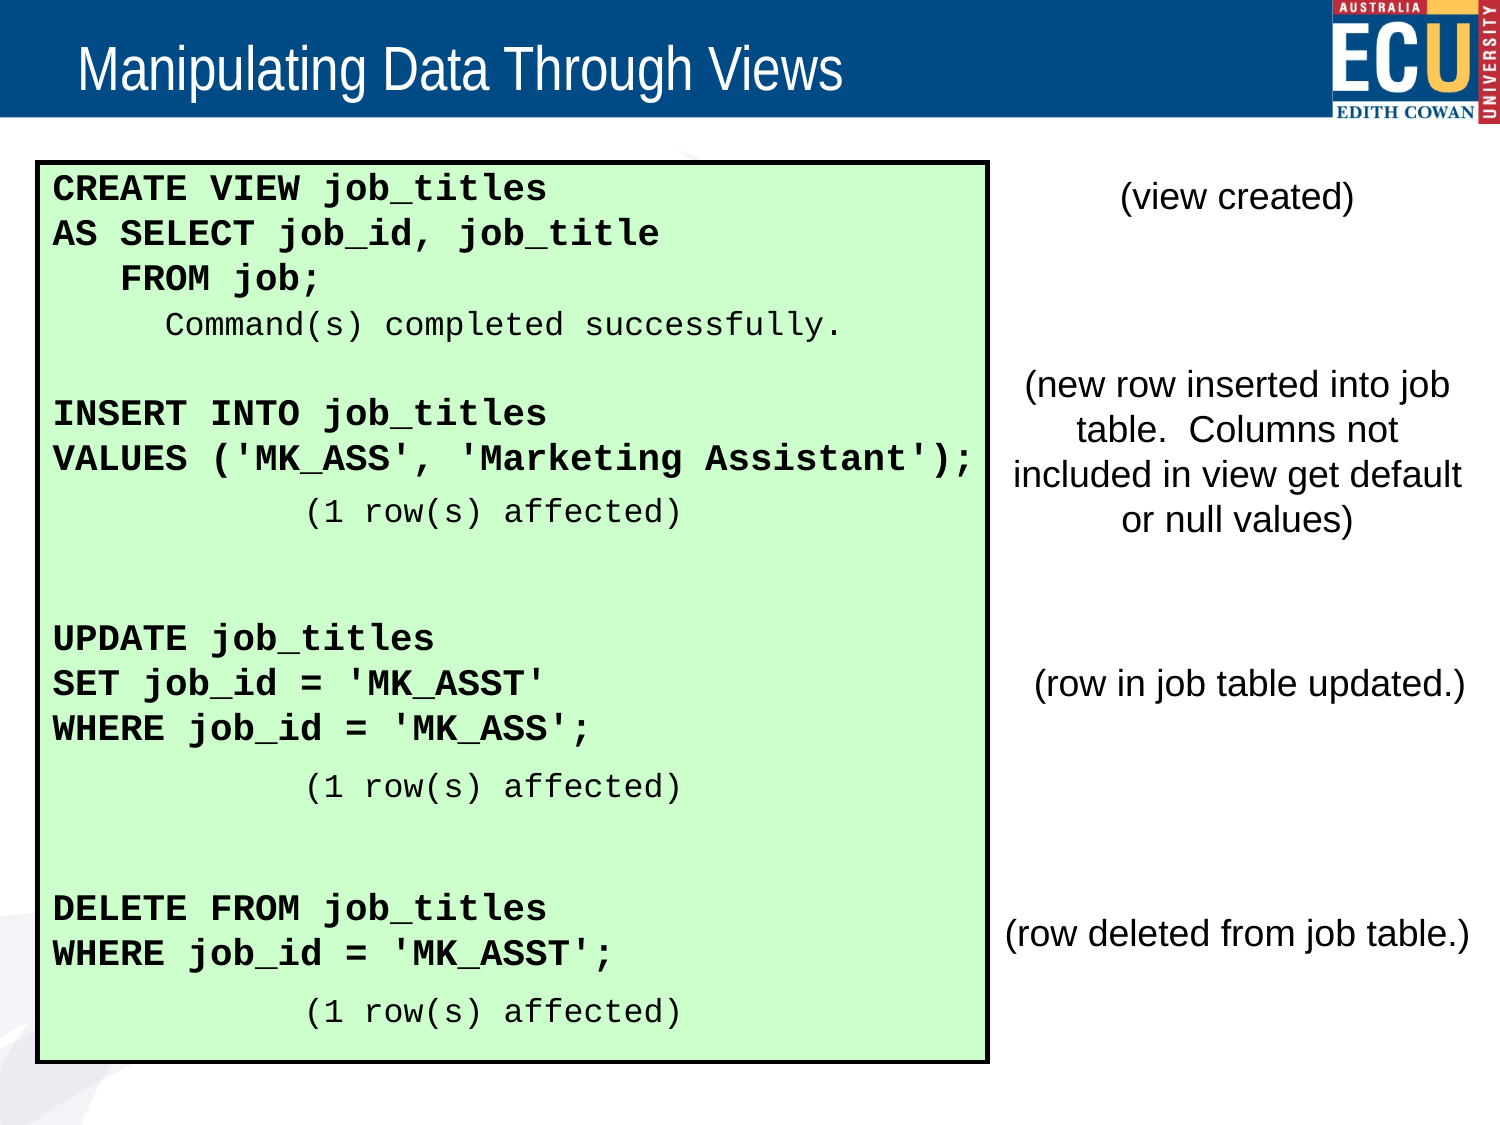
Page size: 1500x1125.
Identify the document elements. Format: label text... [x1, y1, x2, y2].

text_box (1 row(s) affected) [137, 481, 850, 537]
text_box (row deleted from job table.) [987, 901, 1488, 962]
title Manipulating Data Through Views [62, 0, 1326, 131]
text_box (1 row(s) affected) [137, 981, 850, 1037]
text_box Command(s) completed successfully. [150, 294, 863, 350]
text_box (view created) [999, 164, 1475, 225]
picture [1333, 0, 1500, 124]
text_box (new row inserted into job table. Columns not included in view get default or null values) [987, 353, 1488, 548]
picture [0, 127, 925, 1125]
text_box (row in job table updated.) [1012, 651, 1488, 712]
text_box (1 row(s) affected) [137, 756, 850, 812]
text_box CREATE VIEW job_titles AS SELECT job_id, job_title FROM job; INSERT INTO job_titles VALUES ('MK_ASS', 'Marketing Assistant'); UPDATE job_titles SET job_id = 'MK_ASST' WHERE job_id = 'MK_ASS'; DELETE FROM job_titles WHERE job_id = 'MK_ASST'; [37, 162, 988, 1063]
